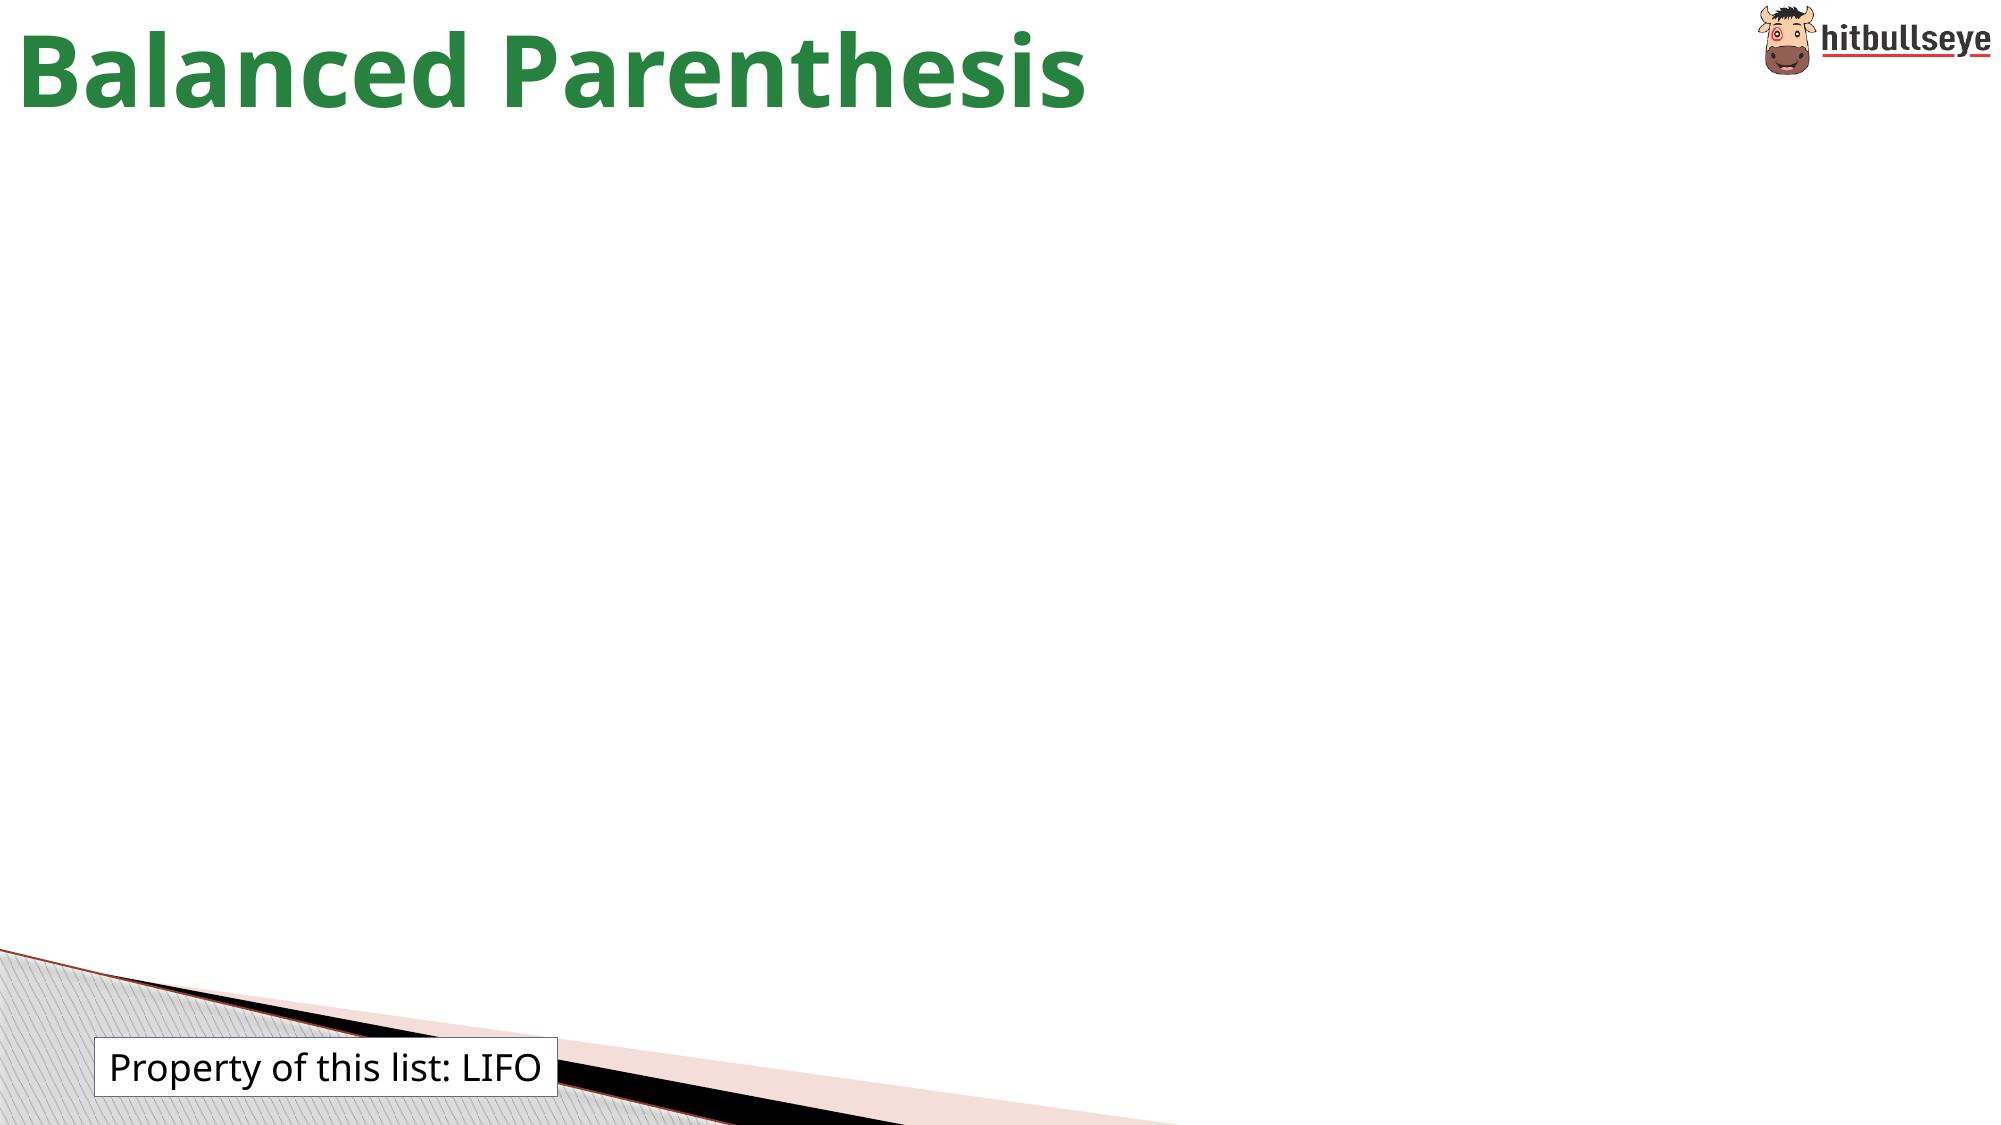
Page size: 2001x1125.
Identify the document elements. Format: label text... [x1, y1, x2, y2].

text_box Property of this list: LIFO [94, 1037, 558, 1097]
title Balanced Parenthesis [0, 0, 1800, 137]
picture [1800, 0, 2000, 81]
